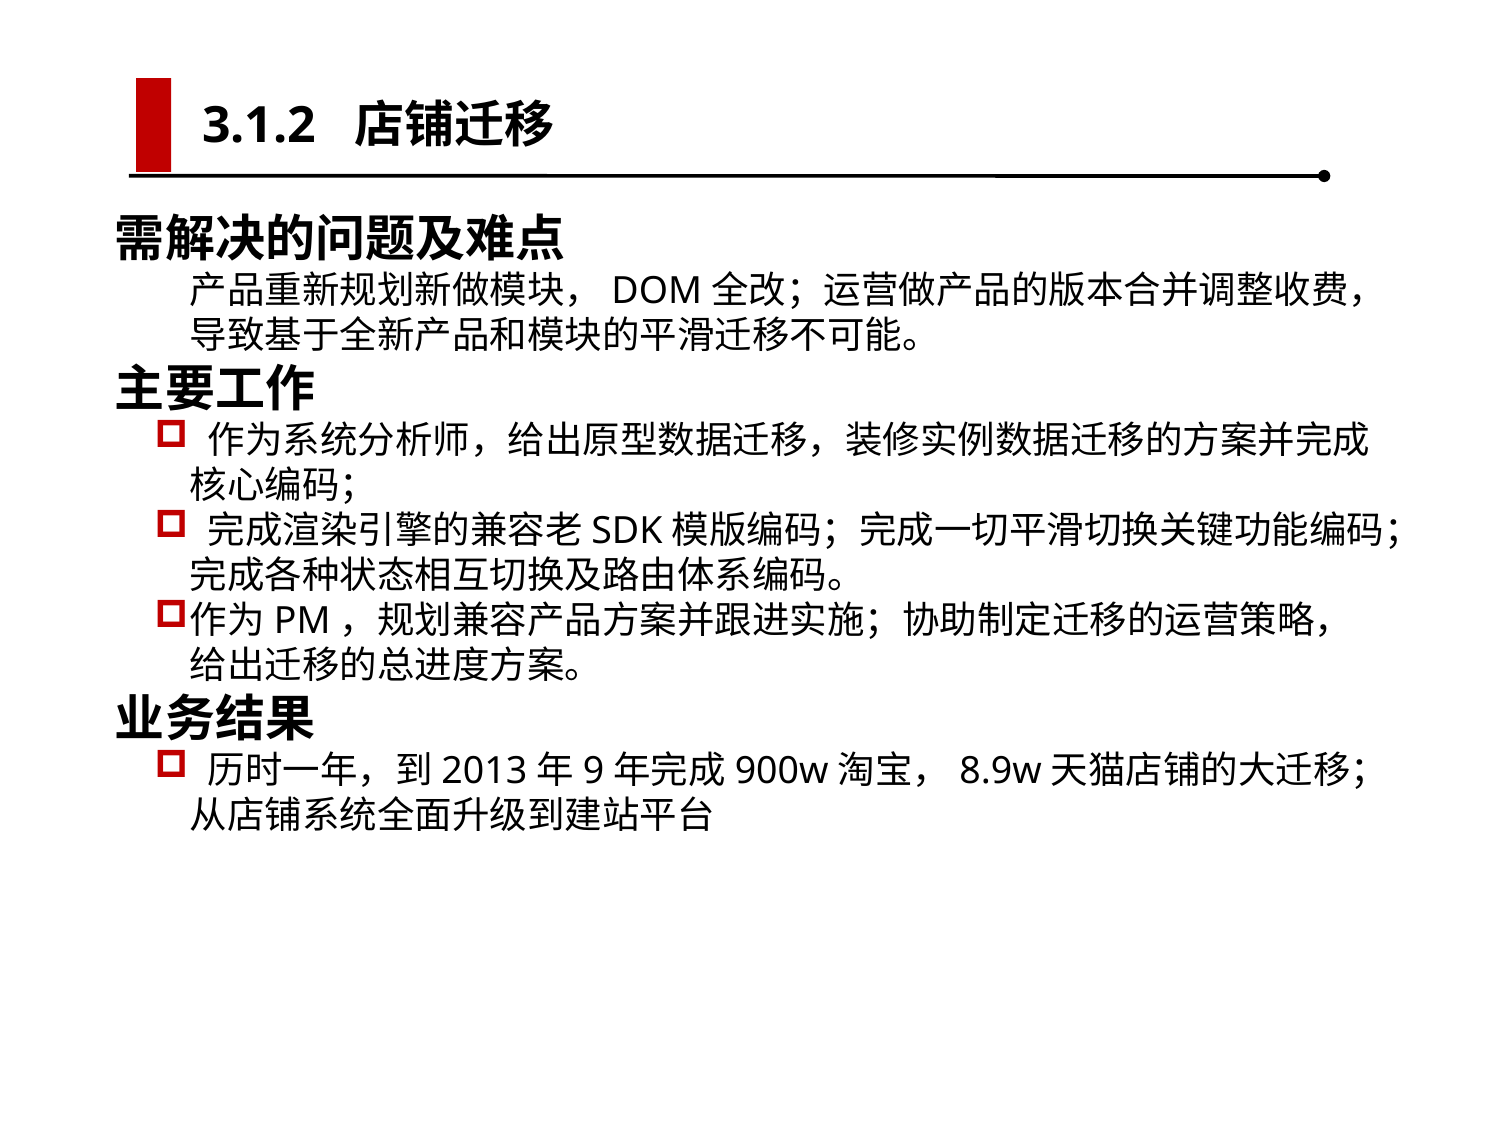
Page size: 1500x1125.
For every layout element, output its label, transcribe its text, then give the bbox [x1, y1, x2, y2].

text_box 需解决的问题及难点 产品重新规划新做模块，DOM全改；运营做产品的版本合并调整收费，导致基于全新产品和模块的平滑迁移不可能。 主要工作 作为系统分析师，给出原型数据迁移，装修实例数据迁移的方案并完成核心编码； 完成渲染引擎的兼容老SDK模版编码；完成一切平滑切换关键功能编码；完成各种状态相互切换及路由体系编码。 作为PM，规划兼容产品方案并跟进实施；协助制定迁移的运营策略，给出迁移的总进度方案。 业务结果 历时一年，到2013年9年完成900w淘宝，8.9w天猫店铺的大迁移；从店铺系统全面升级到建站平台 [100, 198, 1400, 934]
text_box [128, 77, 1325, 177]
